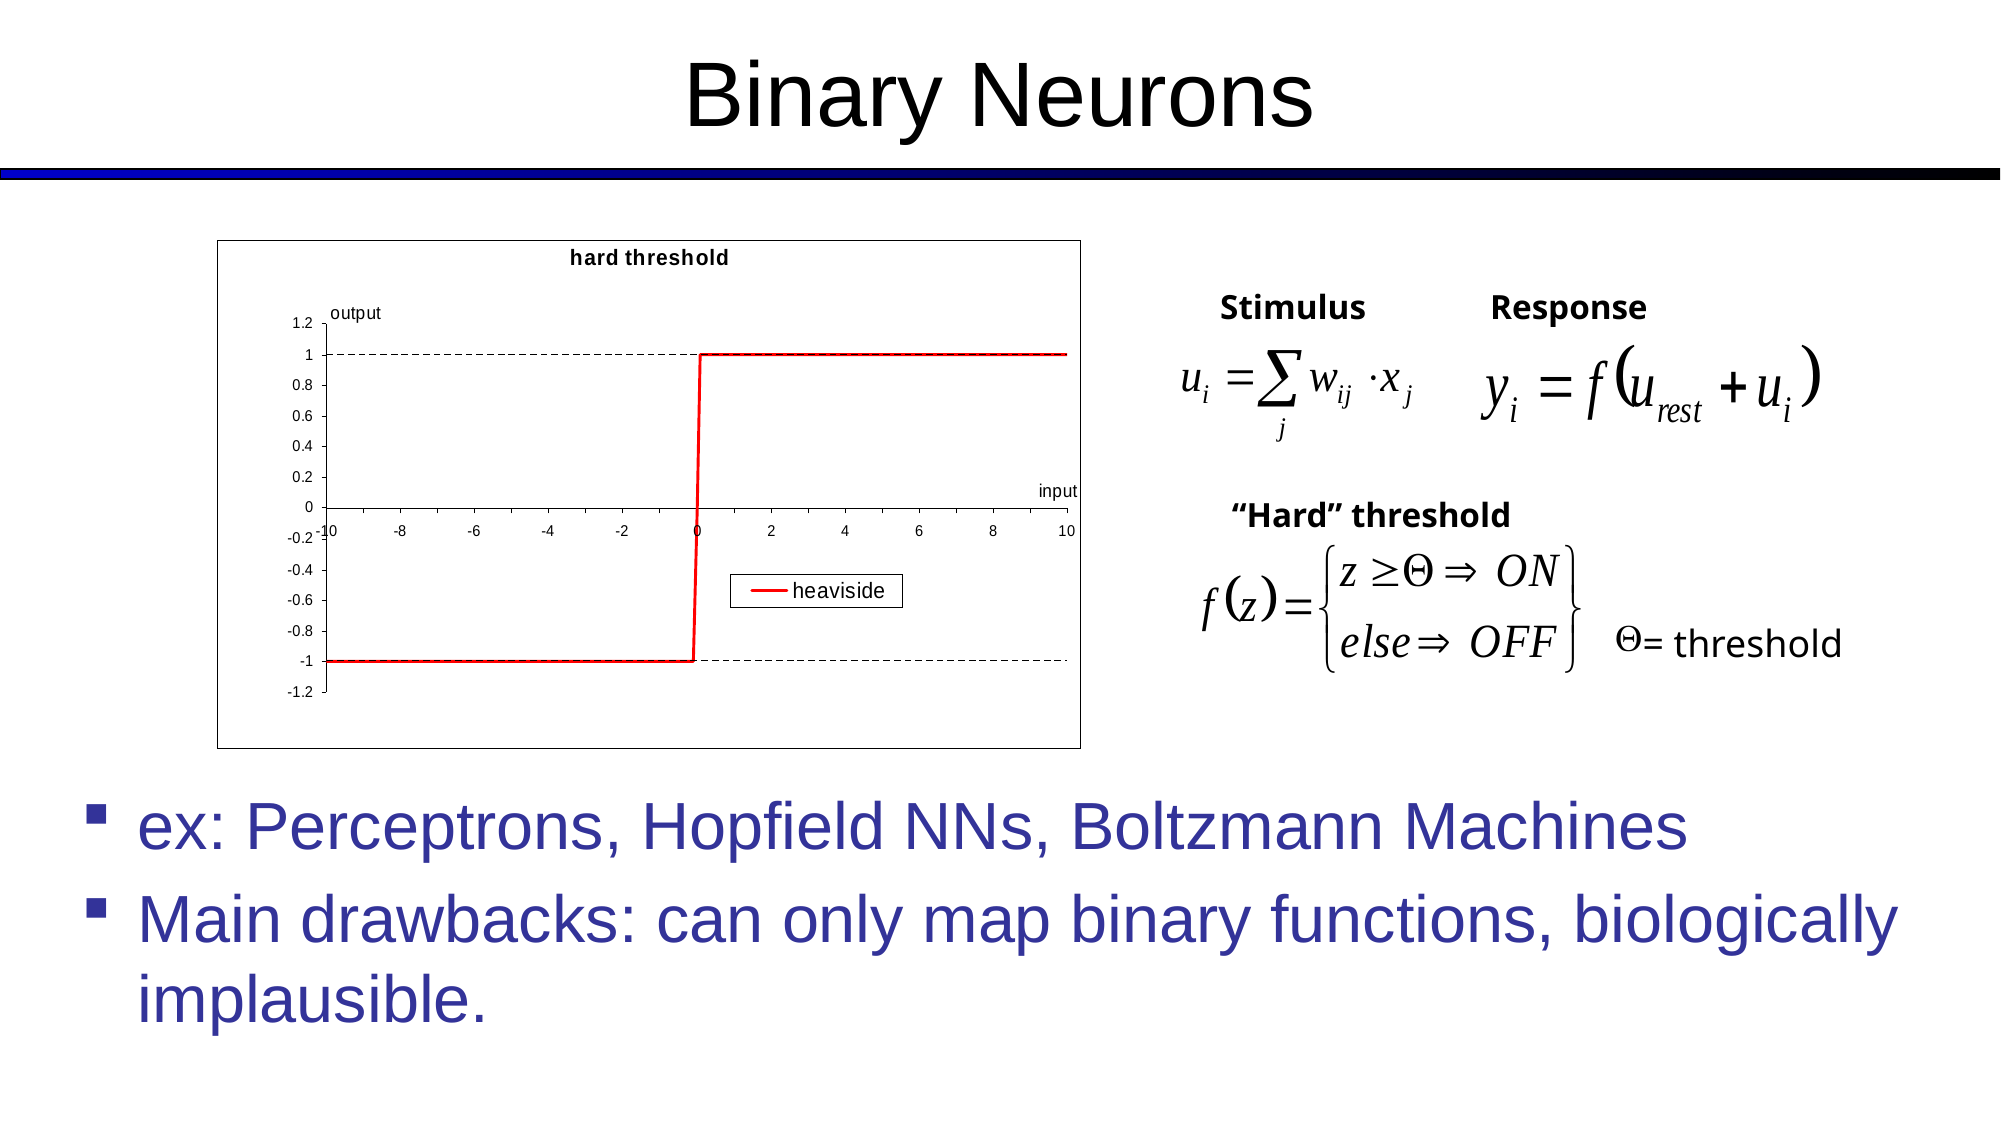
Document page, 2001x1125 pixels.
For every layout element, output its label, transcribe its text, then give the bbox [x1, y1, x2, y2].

text_box = threshold [1599, 612, 1925, 673]
list ex: Perceptrons, Hopfield NNs, Boltzmann Machines Main drawbacks: can only map binary functions, biologically implausible. [66, 228, 1934, 1006]
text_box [1472, 341, 1825, 439]
title Binary Neurons [0, 0, 2000, 184]
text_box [209, 231, 1089, 756]
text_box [1186, 537, 1591, 682]
text_box Stimulus [1205, 278, 1382, 334]
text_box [1174, 341, 1427, 454]
text_box Response [1475, 278, 1663, 334]
text_box “Hard” threshold [1217, 486, 1527, 536]
